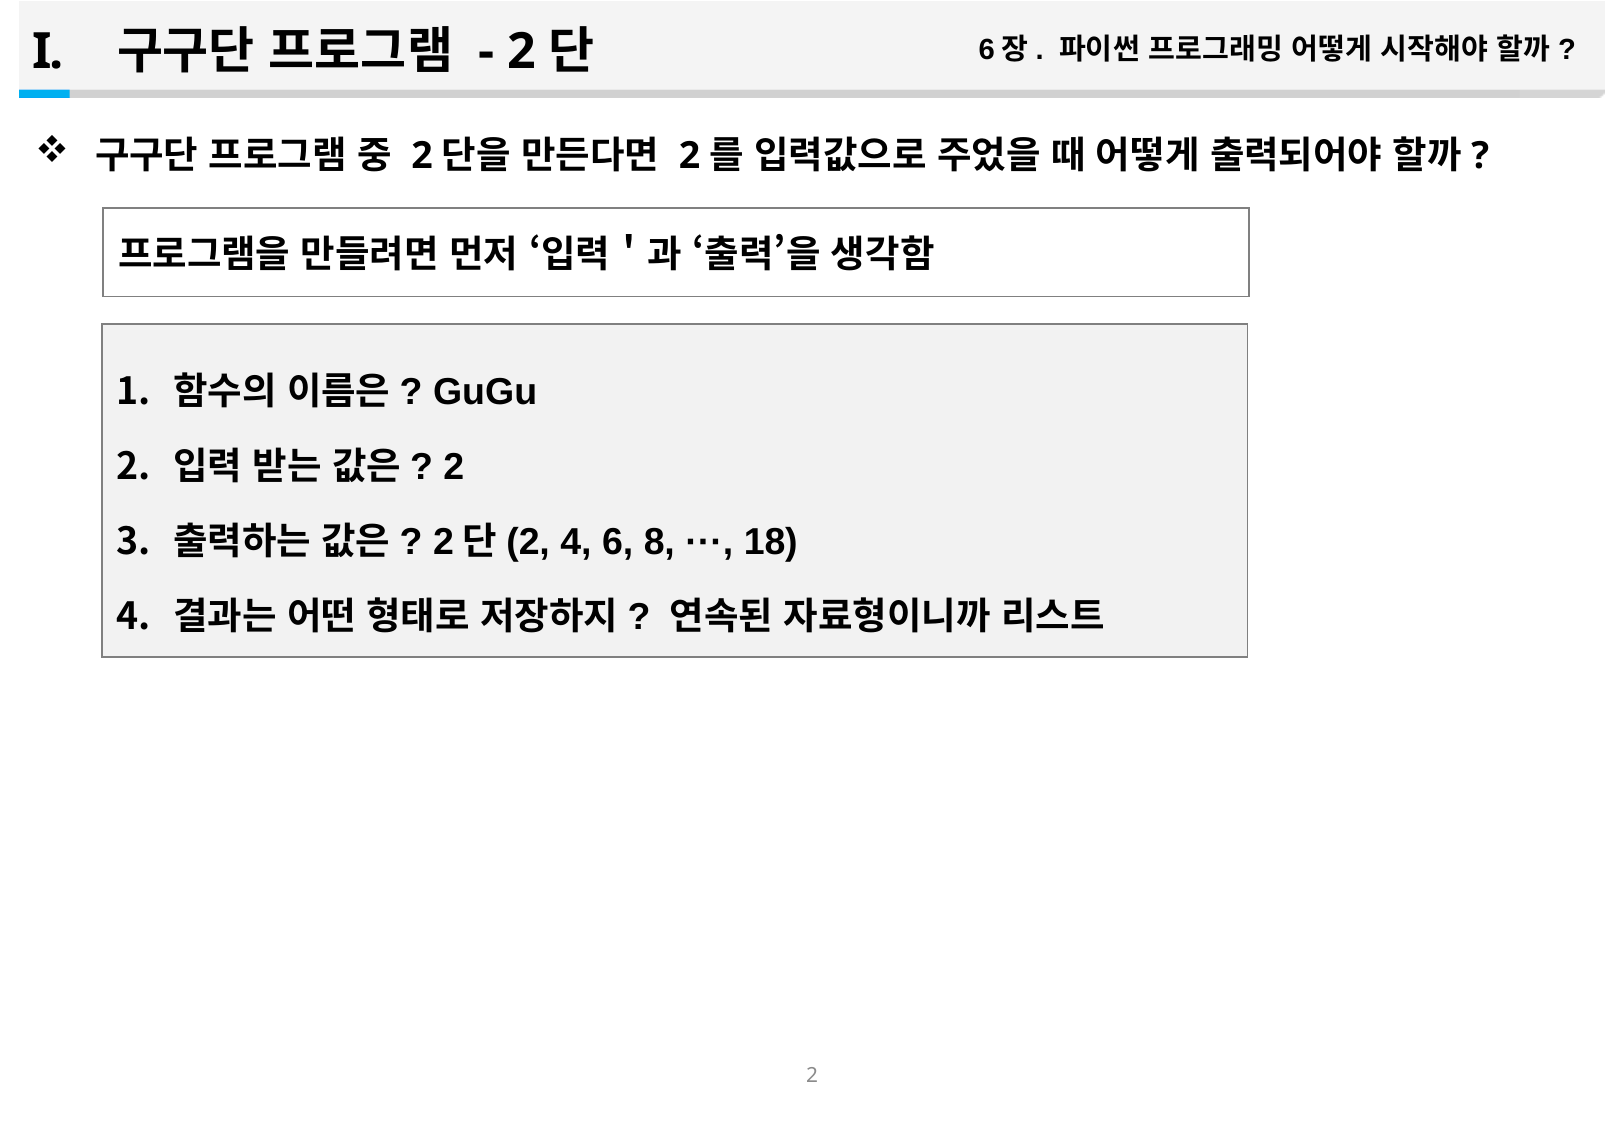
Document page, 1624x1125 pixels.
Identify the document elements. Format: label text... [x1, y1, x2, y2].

slide_number 1 [622, 1045, 1002, 1106]
text_box 함수의 이름은? GuGu 입력 받는 값은? 2 출력하는 값은? 2단(2, 4, 6, 8, ···, 18) 결과는 어떤 형태로 저장하지? 연속된 자료형이니까 리스트 [101, 324, 1248, 657]
list 구구단 프로그램 - 2단 [17, 11, 1167, 85]
picture [19, 1, 1605, 98]
text_box 프로그램을 만들려면 먼저 ‘입력＇과 ‘출력’을 생각함 [103, 208, 1250, 297]
text_box 구구단 프로그램 중 2단을 만든다면 2를 입력값으로 주었을 때 어떻게 출력되어야 할까? [20, 123, 1602, 316]
text_box 6장. 파이썬 프로그래밍 어떻게 시작해야 할까? [963, 22, 1591, 73]
